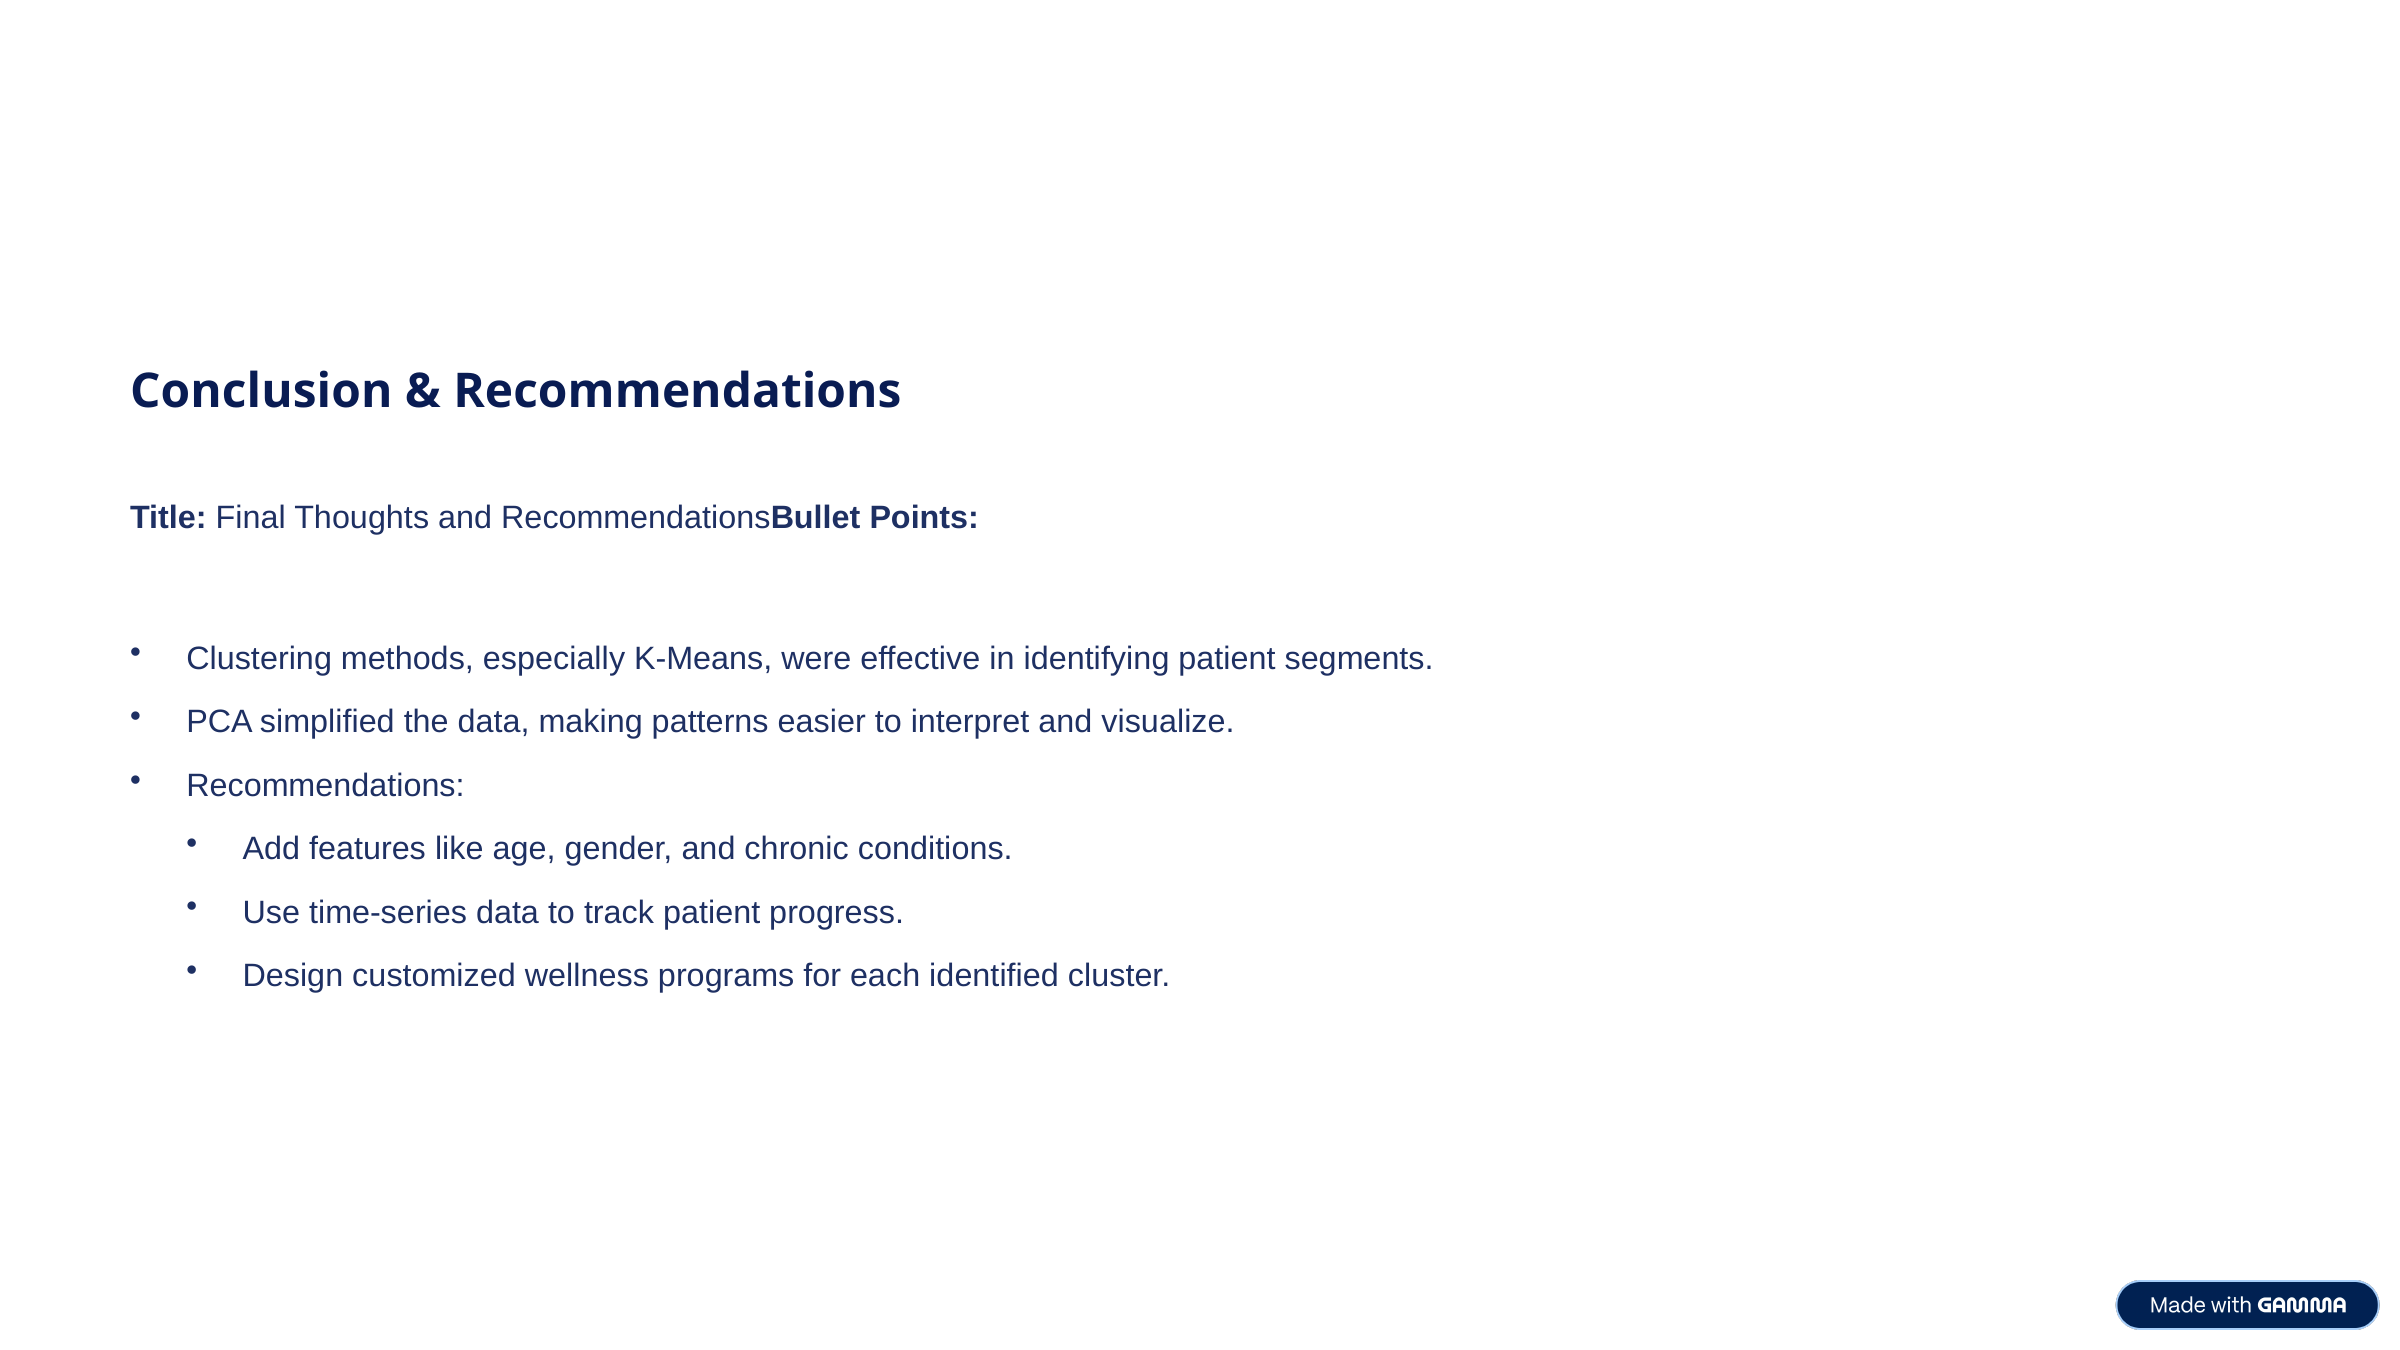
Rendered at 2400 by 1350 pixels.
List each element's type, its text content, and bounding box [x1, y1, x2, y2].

text_box PCA simplified the data, making patterns easier to interpret and visualize. [130, 687, 2270, 740]
text_box Add features like age, gender, and chronic conditions. [130, 814, 2270, 867]
text_box Clustering methods, especially K-Means, were effective in identifying patient segments. [130, 623, 2270, 676]
text_box Design customized wellness programs for each identified cluster. [130, 941, 2270, 994]
text_box Conclusion & Recommendations [130, 356, 892, 418]
text_box Use time-series data to track patient progress. [130, 877, 2270, 930]
picture [2106, 1271, 2389, 1339]
text_box Title: Final Thoughts and RecommendationsBullet Points: [130, 482, 2270, 588]
text_box Recommendations: [130, 750, 2270, 803]
